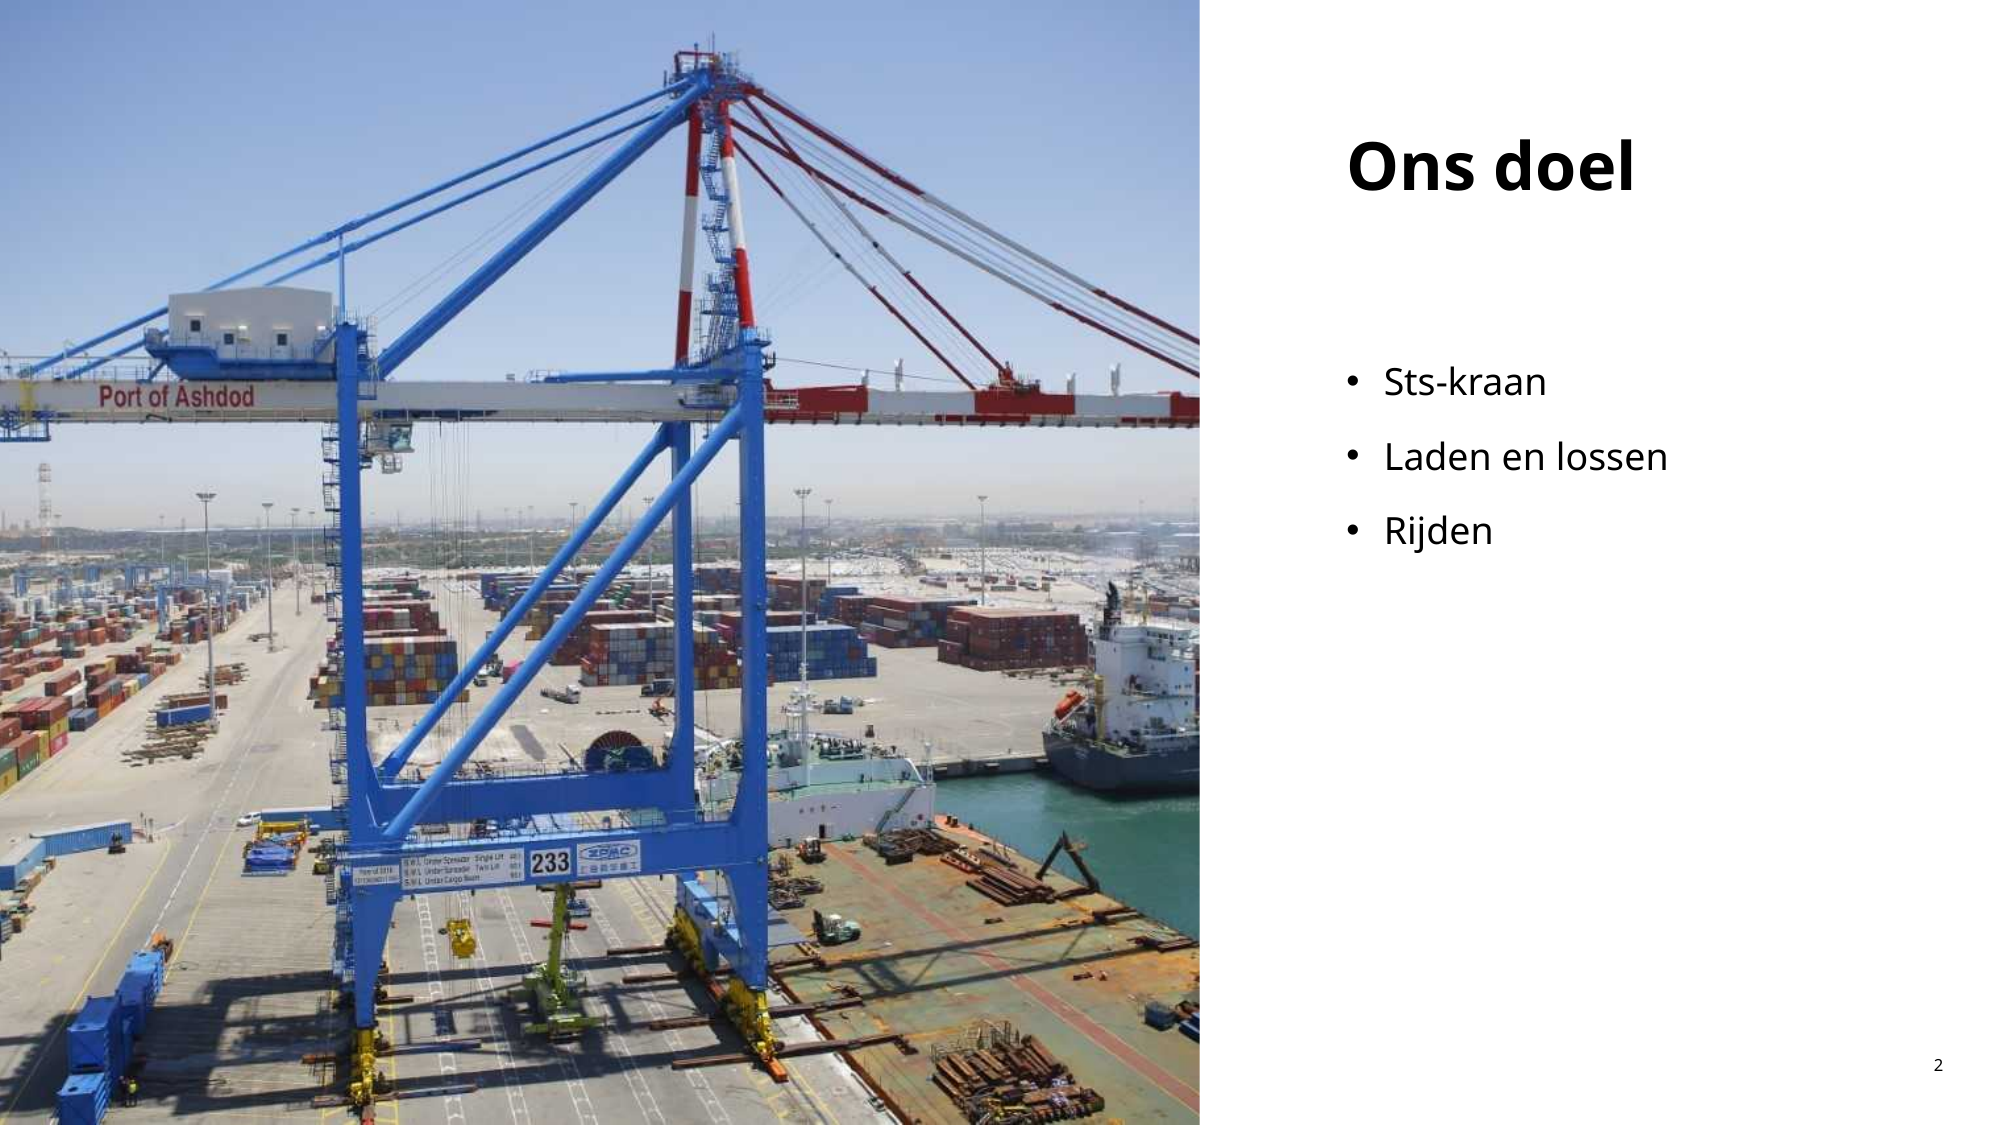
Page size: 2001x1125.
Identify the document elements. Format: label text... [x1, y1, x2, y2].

slide_number 2 [1841, 1036, 1959, 1097]
list Sts-kraan Laden en lossen Rijden [1331, 341, 1869, 795]
title Ons doel [1331, 116, 1801, 341]
picture [0, 0, 1200, 1125]
